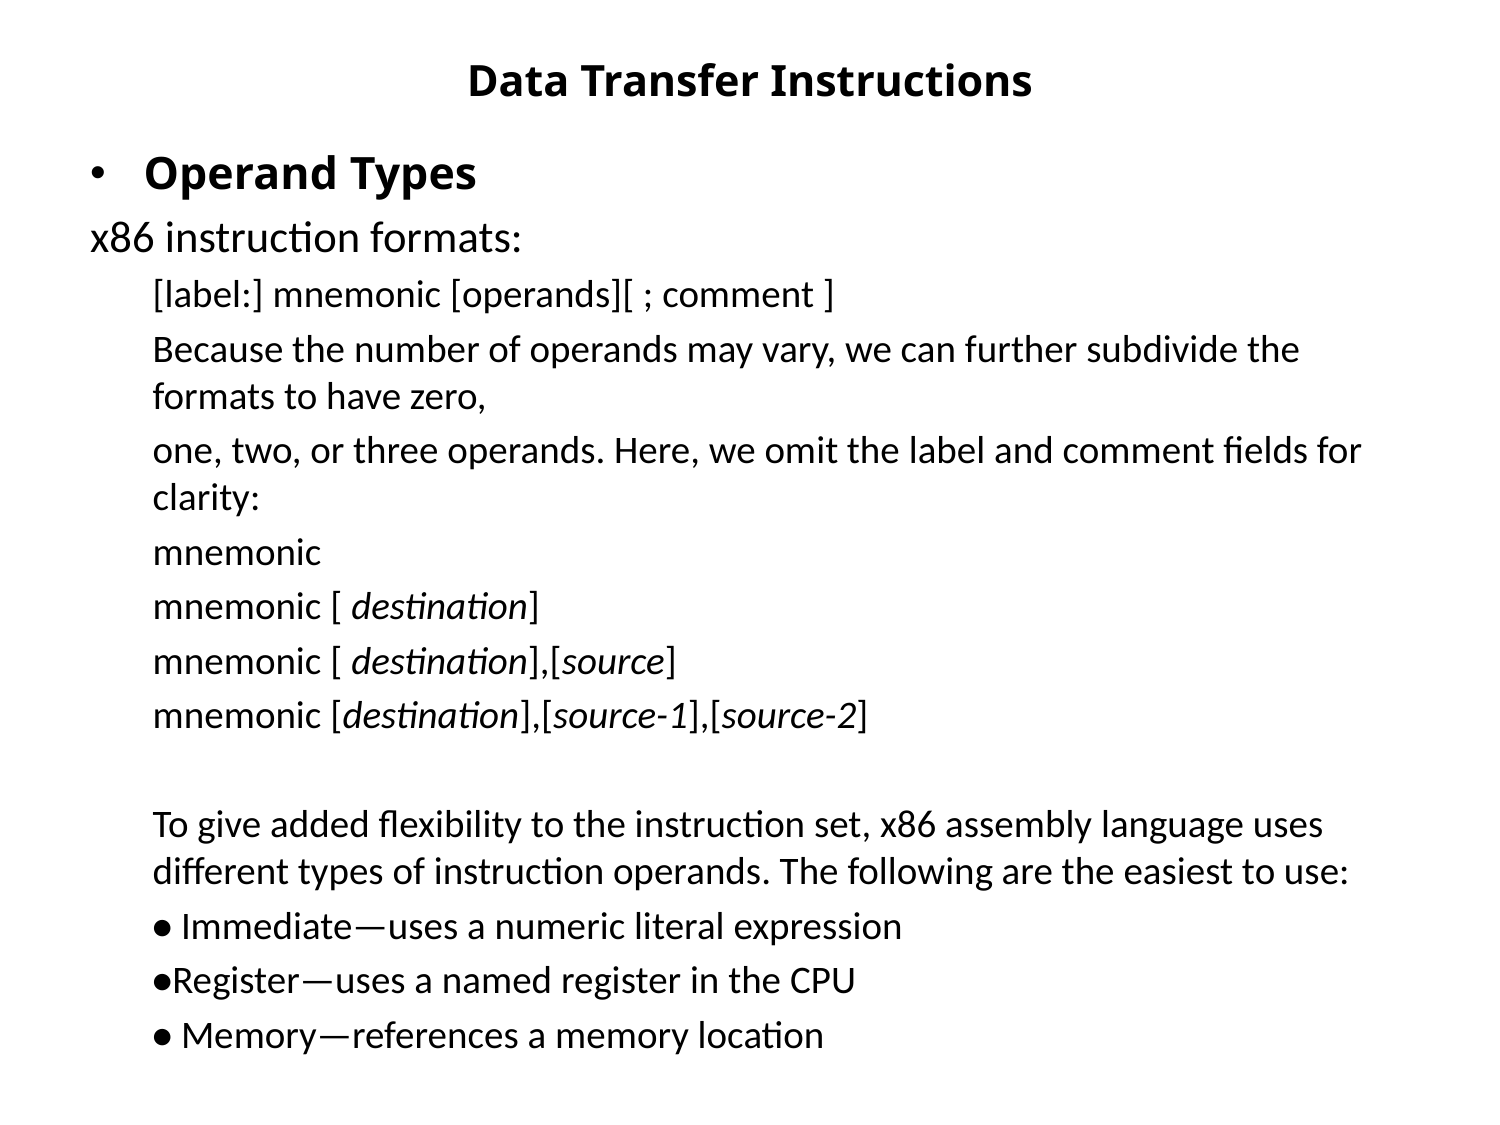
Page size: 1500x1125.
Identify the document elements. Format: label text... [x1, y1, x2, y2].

list Operand Types x86 instruction formats: [label:] mnemonic [operands][ ; comment ] Because the number of operands may vary, we can further subdivide the formats to have zero, one, two, or three operands. Here, we omit the label and comment fields for clarity: mnemonic mnemonic [ destination] mnemonic [ destination],[source] mnemonic [destination],[source-1],[source-2] To give added flexibility to the instruction set, x86 assembly language uses different types of instruction operands. The following are the easiest to use: • Immediate—uses a numeric literal expression •Register—uses a named register in the CPU • Memory—references a memory location [75, 137, 1425, 1075]
title Data Transfer Instructions [75, 45, 1425, 113]
